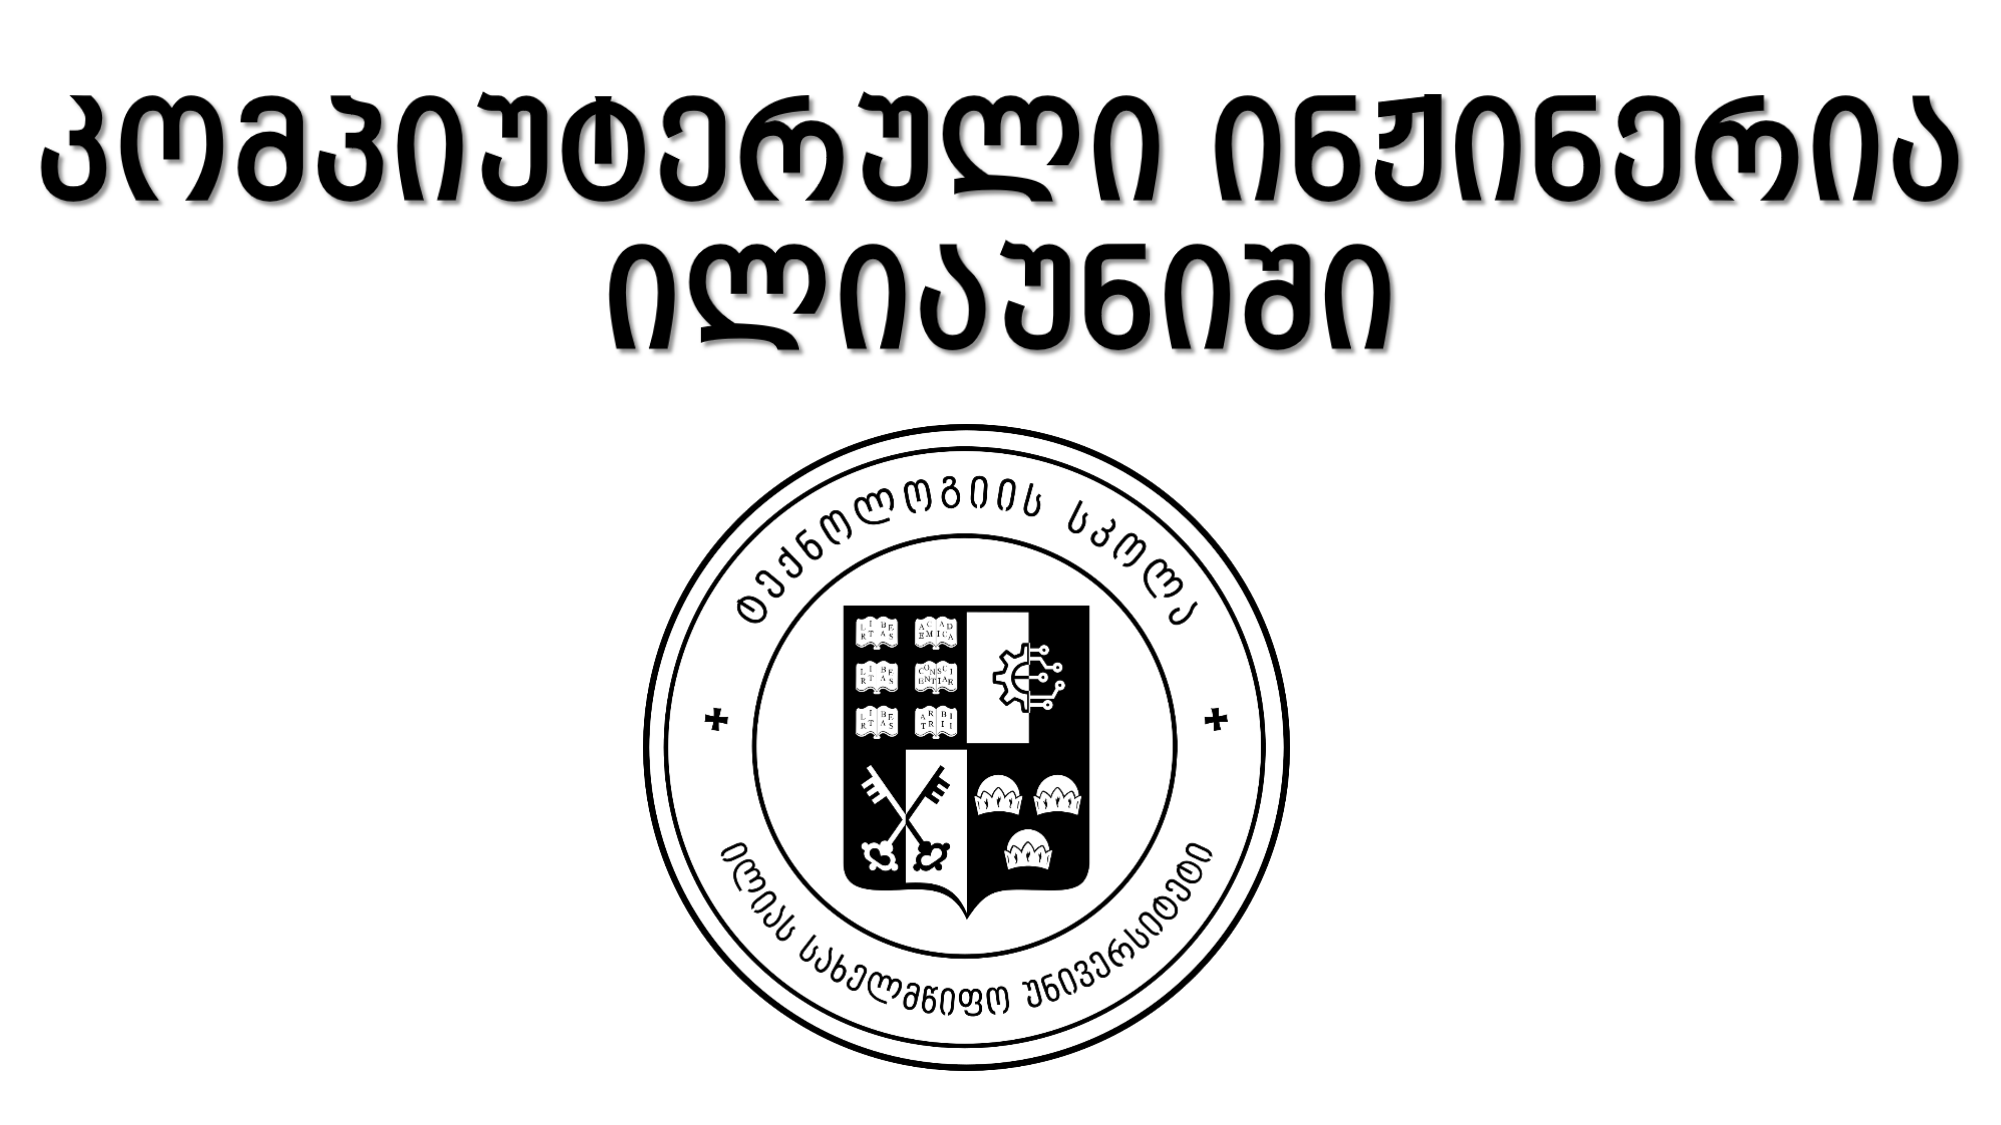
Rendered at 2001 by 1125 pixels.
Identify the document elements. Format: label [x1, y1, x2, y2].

picture [0, 68, 2000, 412]
picture [643, 424, 1290, 1071]
